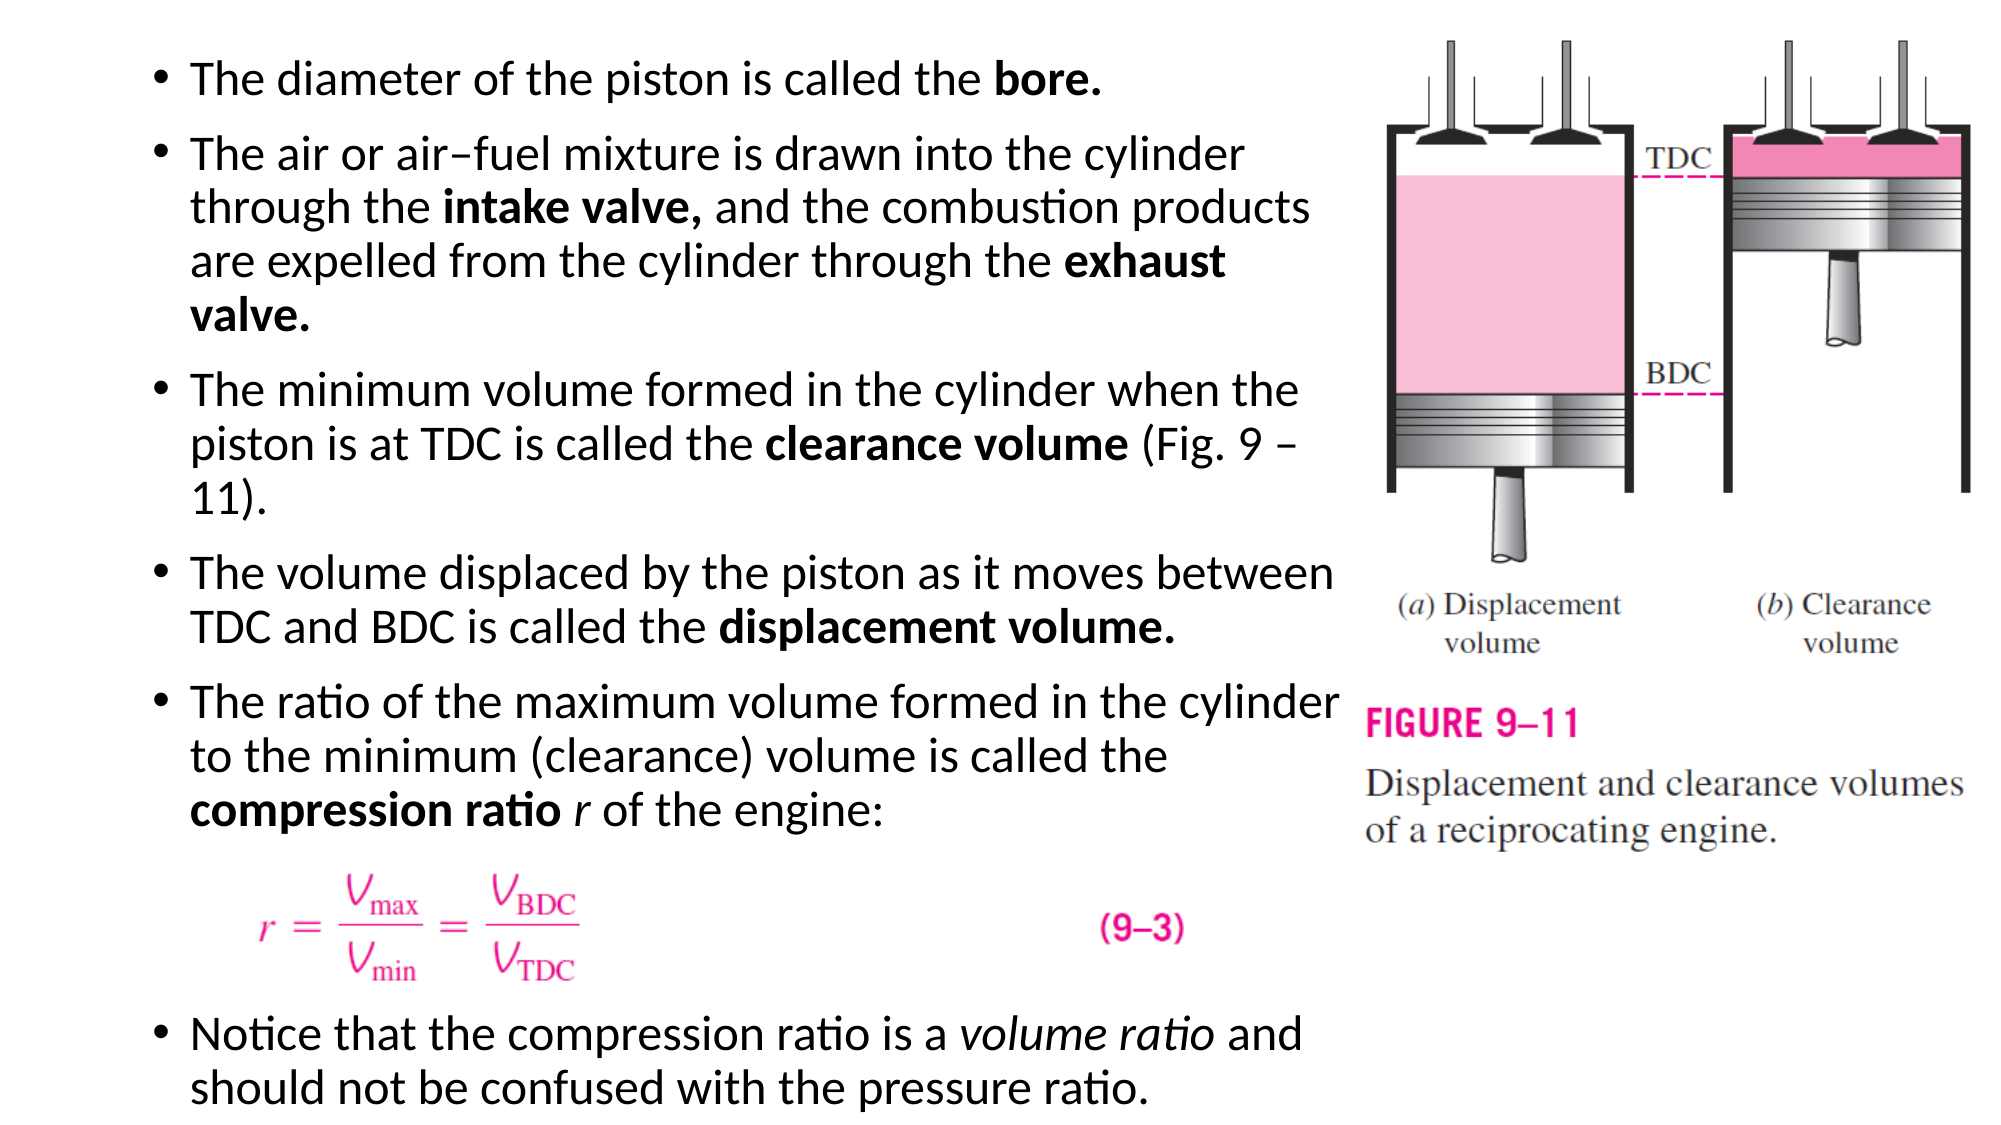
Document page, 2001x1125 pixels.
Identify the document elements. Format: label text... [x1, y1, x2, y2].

picture [1347, 22, 2000, 876]
list The diameter of the piston is called the bore. The air or air–fuel mixture is drawn into the cylinder through the intake valve, and the combustion products are expelled from the cylinder through the exhaust valve. The minimum volume formed in the cylinder when the piston is at TDC is called the clearance volume (Fig. 9 –11). The volume displaced by the piston as it moves between TDC and BDC is called the displacement volume. The ratio of the maximum volume formed in the cylinder to the minimum (clearance) volume is called the compression ratio r of the engine: Notice that the compression ratio is a volume ratio and should not be confused with the pressure ratio. [137, 44, 1367, 1125]
picture [234, 863, 1220, 1006]
